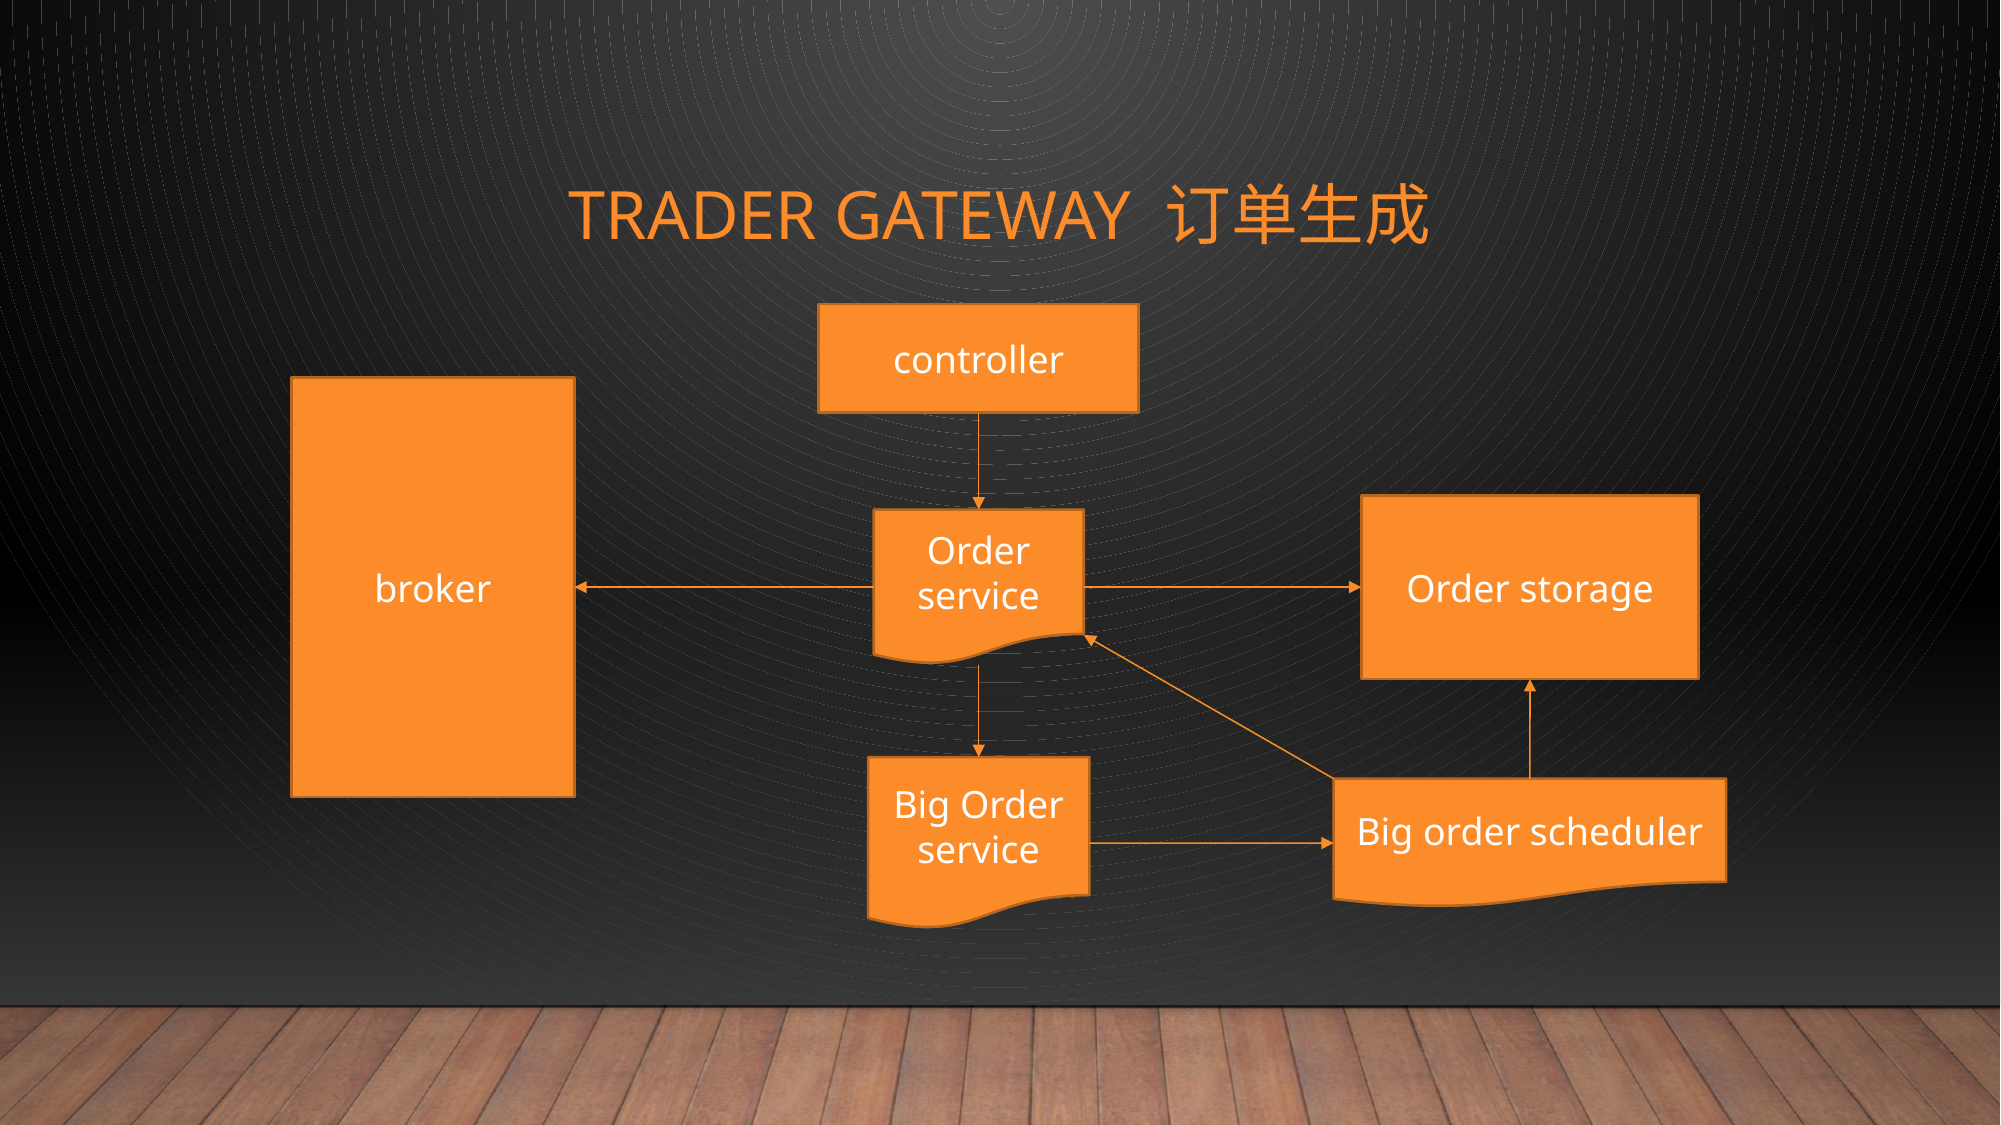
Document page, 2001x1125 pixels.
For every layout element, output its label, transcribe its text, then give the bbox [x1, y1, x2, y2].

text_box Big Order service [866, 755, 1091, 929]
text_box Big order scheduler [1332, 777, 1728, 908]
text_box Order service [872, 508, 1086, 664]
title Trader gateway 订单生成 [238, 131, 1763, 305]
picture [0, 1005, 2000, 1125]
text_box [1083, 634, 1334, 779]
text_box controller [817, 303, 1140, 414]
text_box Order storage [1360, 494, 1700, 680]
text_box broker [290, 376, 576, 798]
